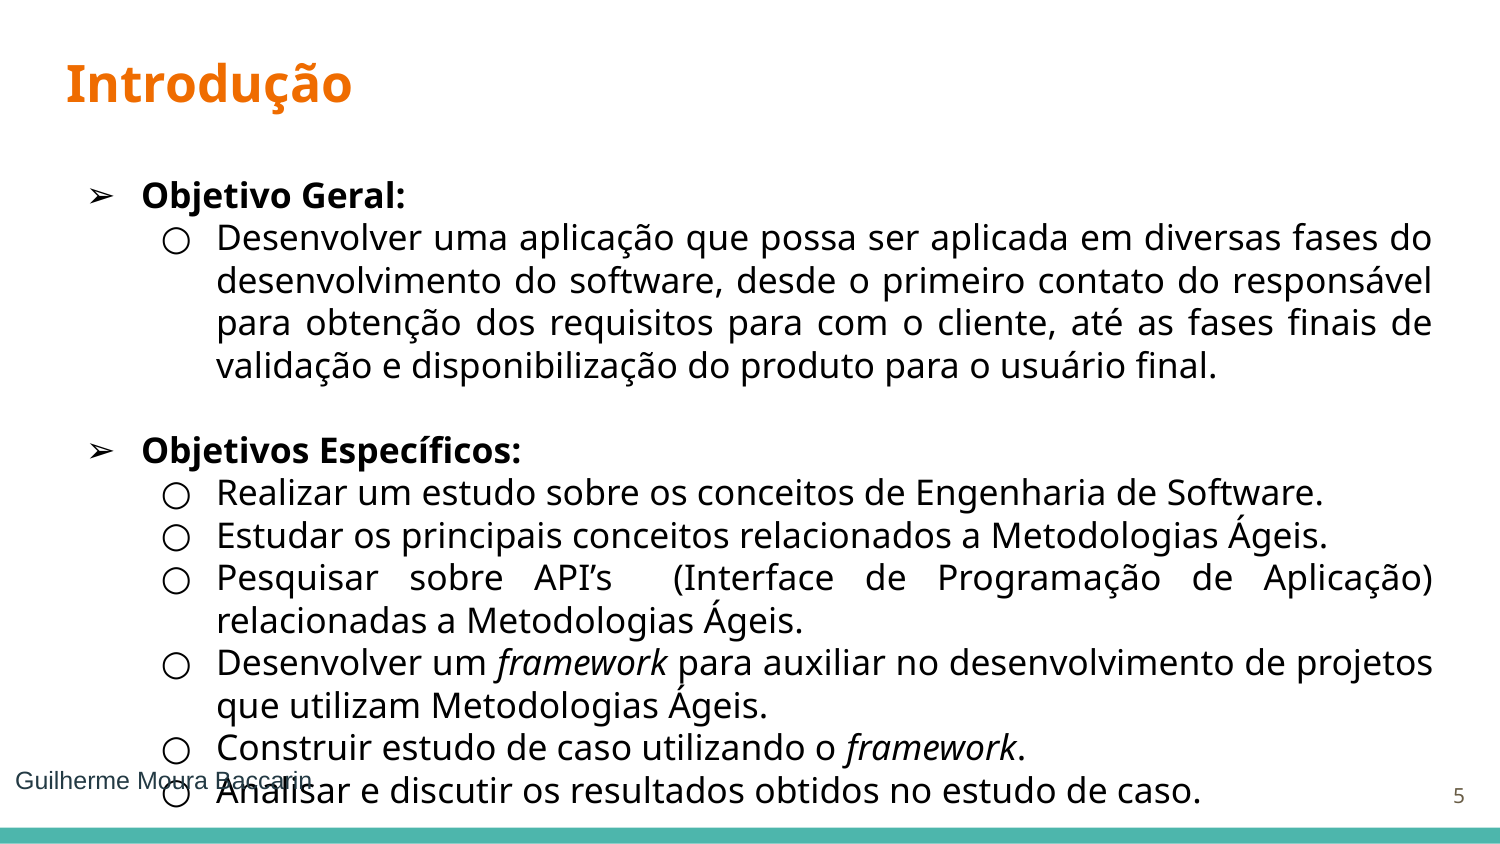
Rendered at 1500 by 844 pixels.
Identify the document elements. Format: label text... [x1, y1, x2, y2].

title Introdução [51, 36, 380, 153]
list Objetivo Geral: Desenvolver uma aplicação que possa ser aplicada em diversas fases do desenvolvimento do software, desde o primeiro contato do responsável para obtenção dos requisitos para com o cliente, até as fases finais de validação e disponibilização do produto para o usuário final. Objetivos Específicos: Realizar um estudo sobre os conceitos de Engenharia de Software. Estudar os principais conceitos relacionados a Metodologias Ágeis. Pesquisar sobre API’s (Interface de Programação de Aplicação) relacionadas a Metodologias Ágeis. Desenvolver um framework para auxiliar no desenvolvimento de projetos que utilizam Metodologias Ágeis. Construir estudo de caso utilizando o framework. Analisar e discutir os resultados obtidos no estudo de caso. [51, 157, 1449, 744]
text_box Guilherme Moura Baccarin [0, 749, 379, 813]
slide_number ‹#› [1389, 764, 1480, 830]
